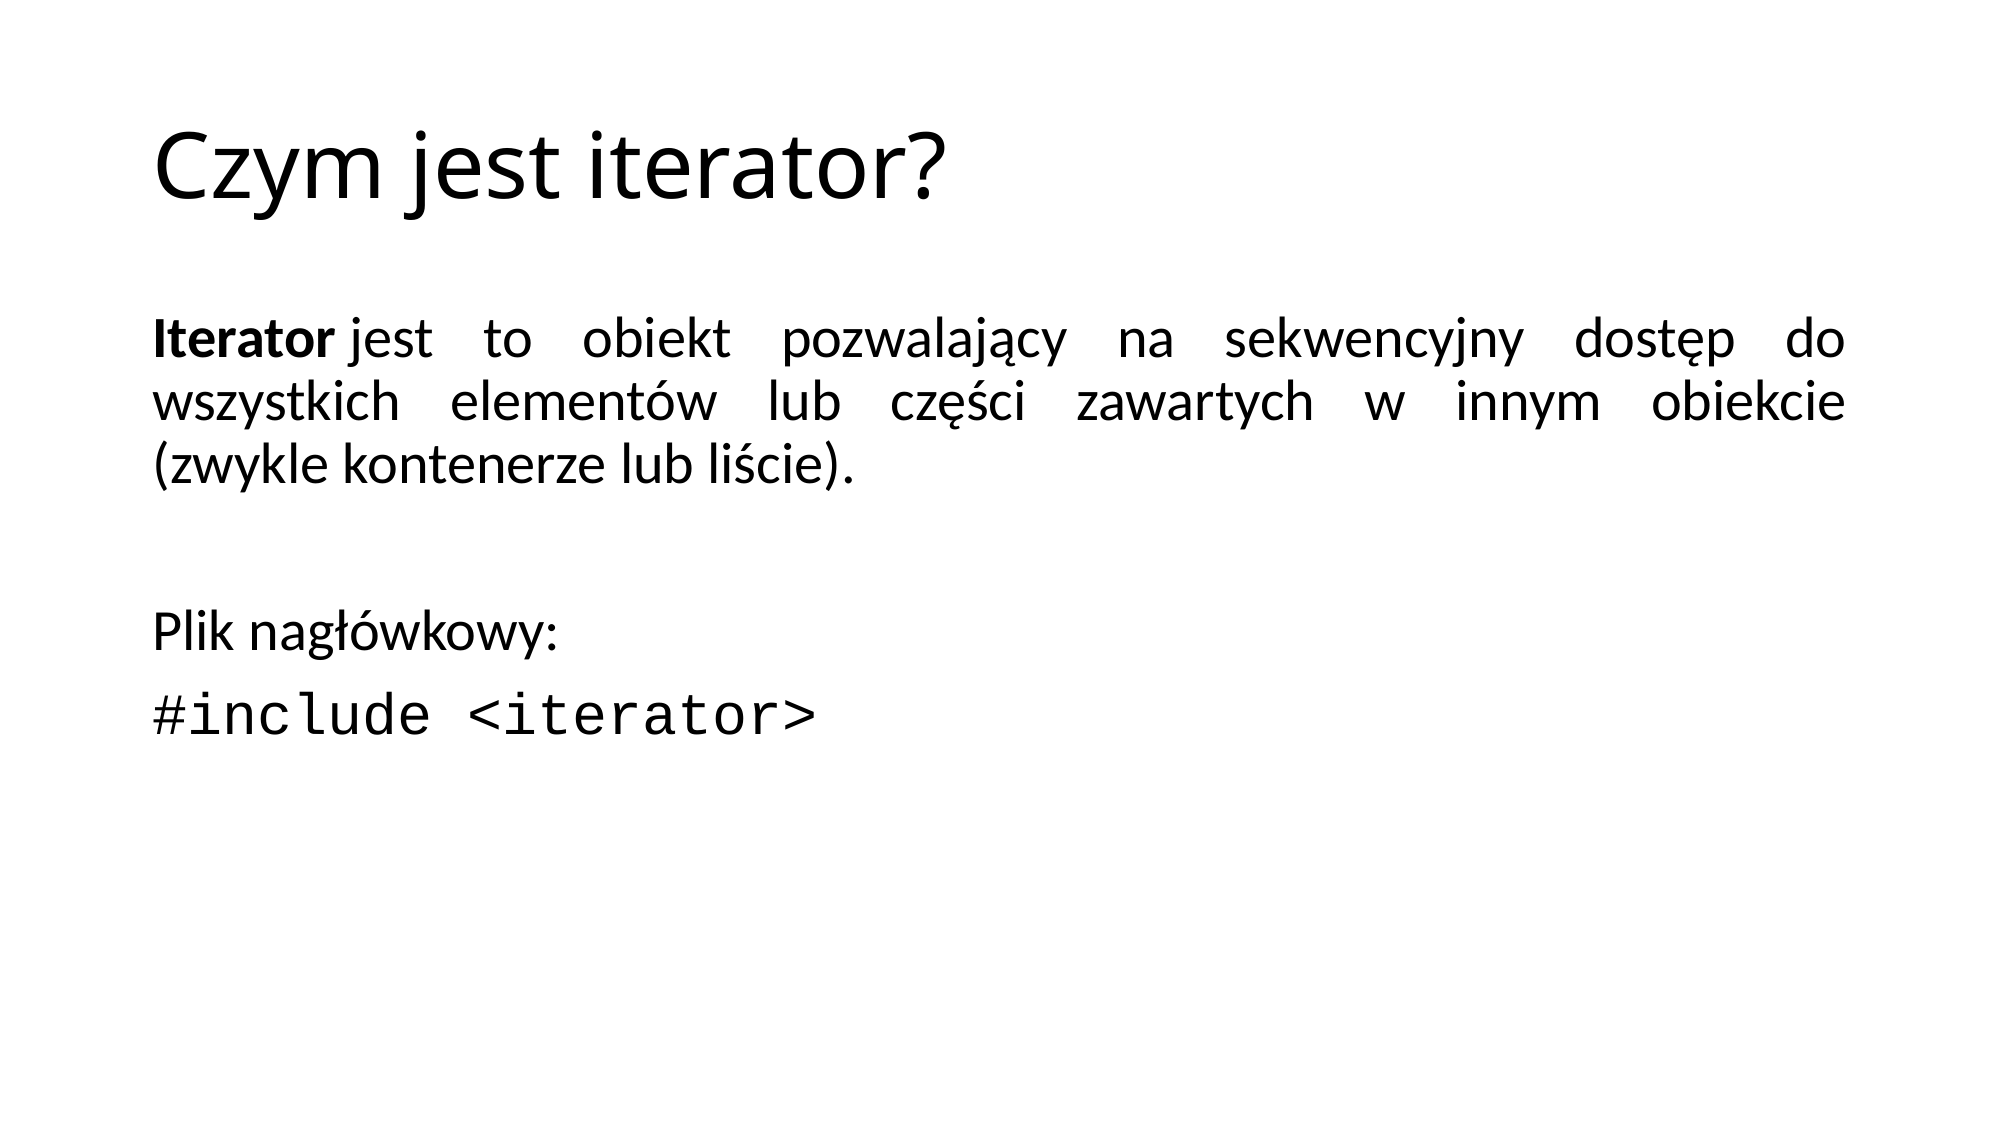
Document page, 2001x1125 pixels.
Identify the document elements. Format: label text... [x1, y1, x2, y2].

title Czym jest iterator? [137, 59, 1863, 278]
list Iterator jest to obiekt pozwalający na sekwencyjny dostęp do wszystkich elementów lub części zawartych w innym obiekcie (zwykle kontenerze lub liście). Plik nagłówkowy: #include <iterator> [137, 299, 1863, 1014]
